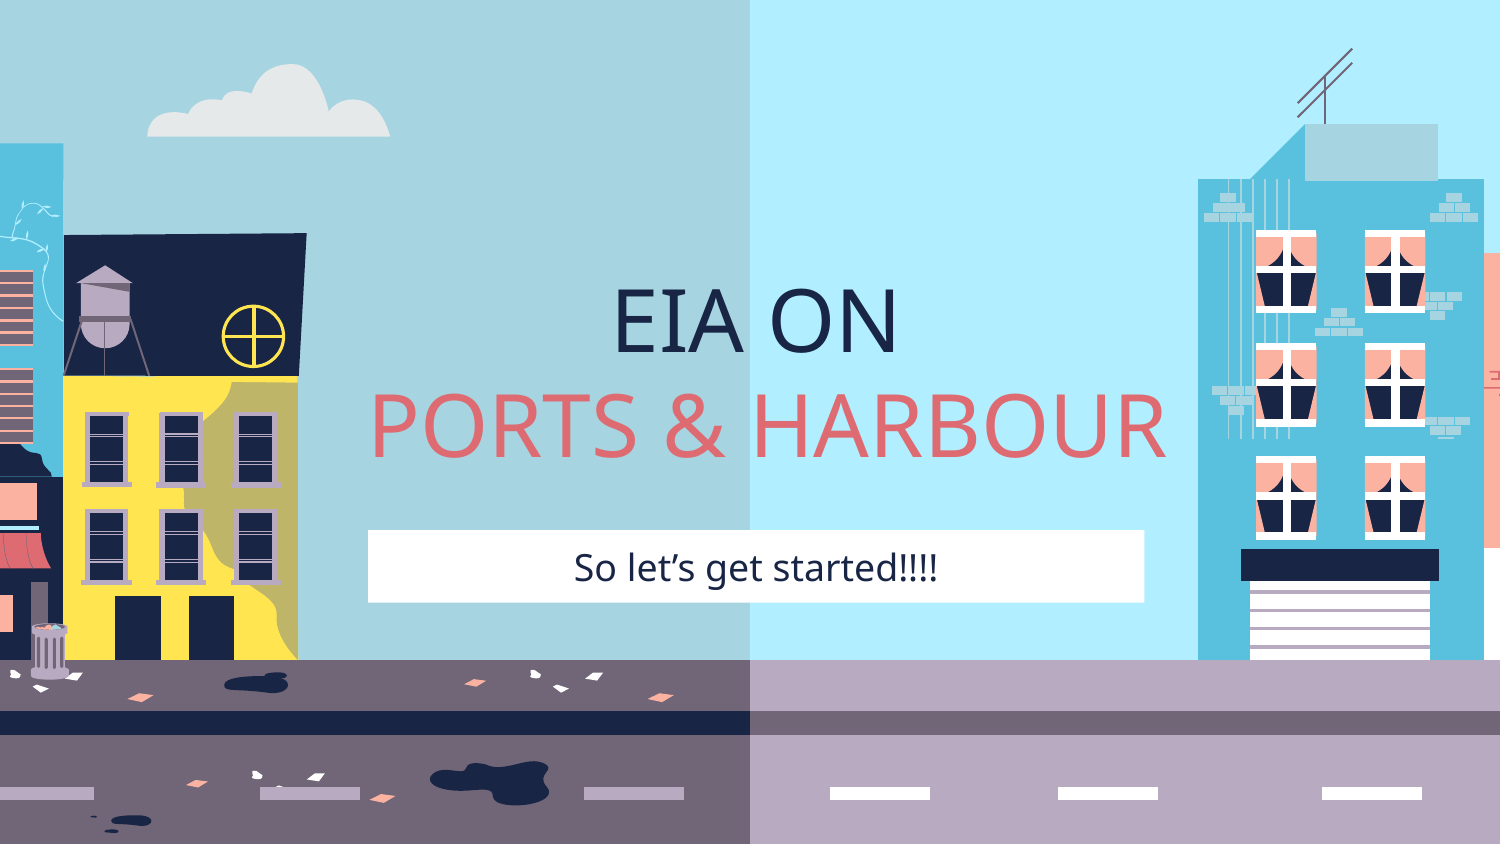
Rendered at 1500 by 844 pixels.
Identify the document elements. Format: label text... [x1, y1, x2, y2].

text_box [30, 622, 70, 680]
subtitle So let’s get started!!!! [368, 530, 1145, 603]
title EIA ON PORTS & HARBOUR [327, 216, 1185, 524]
